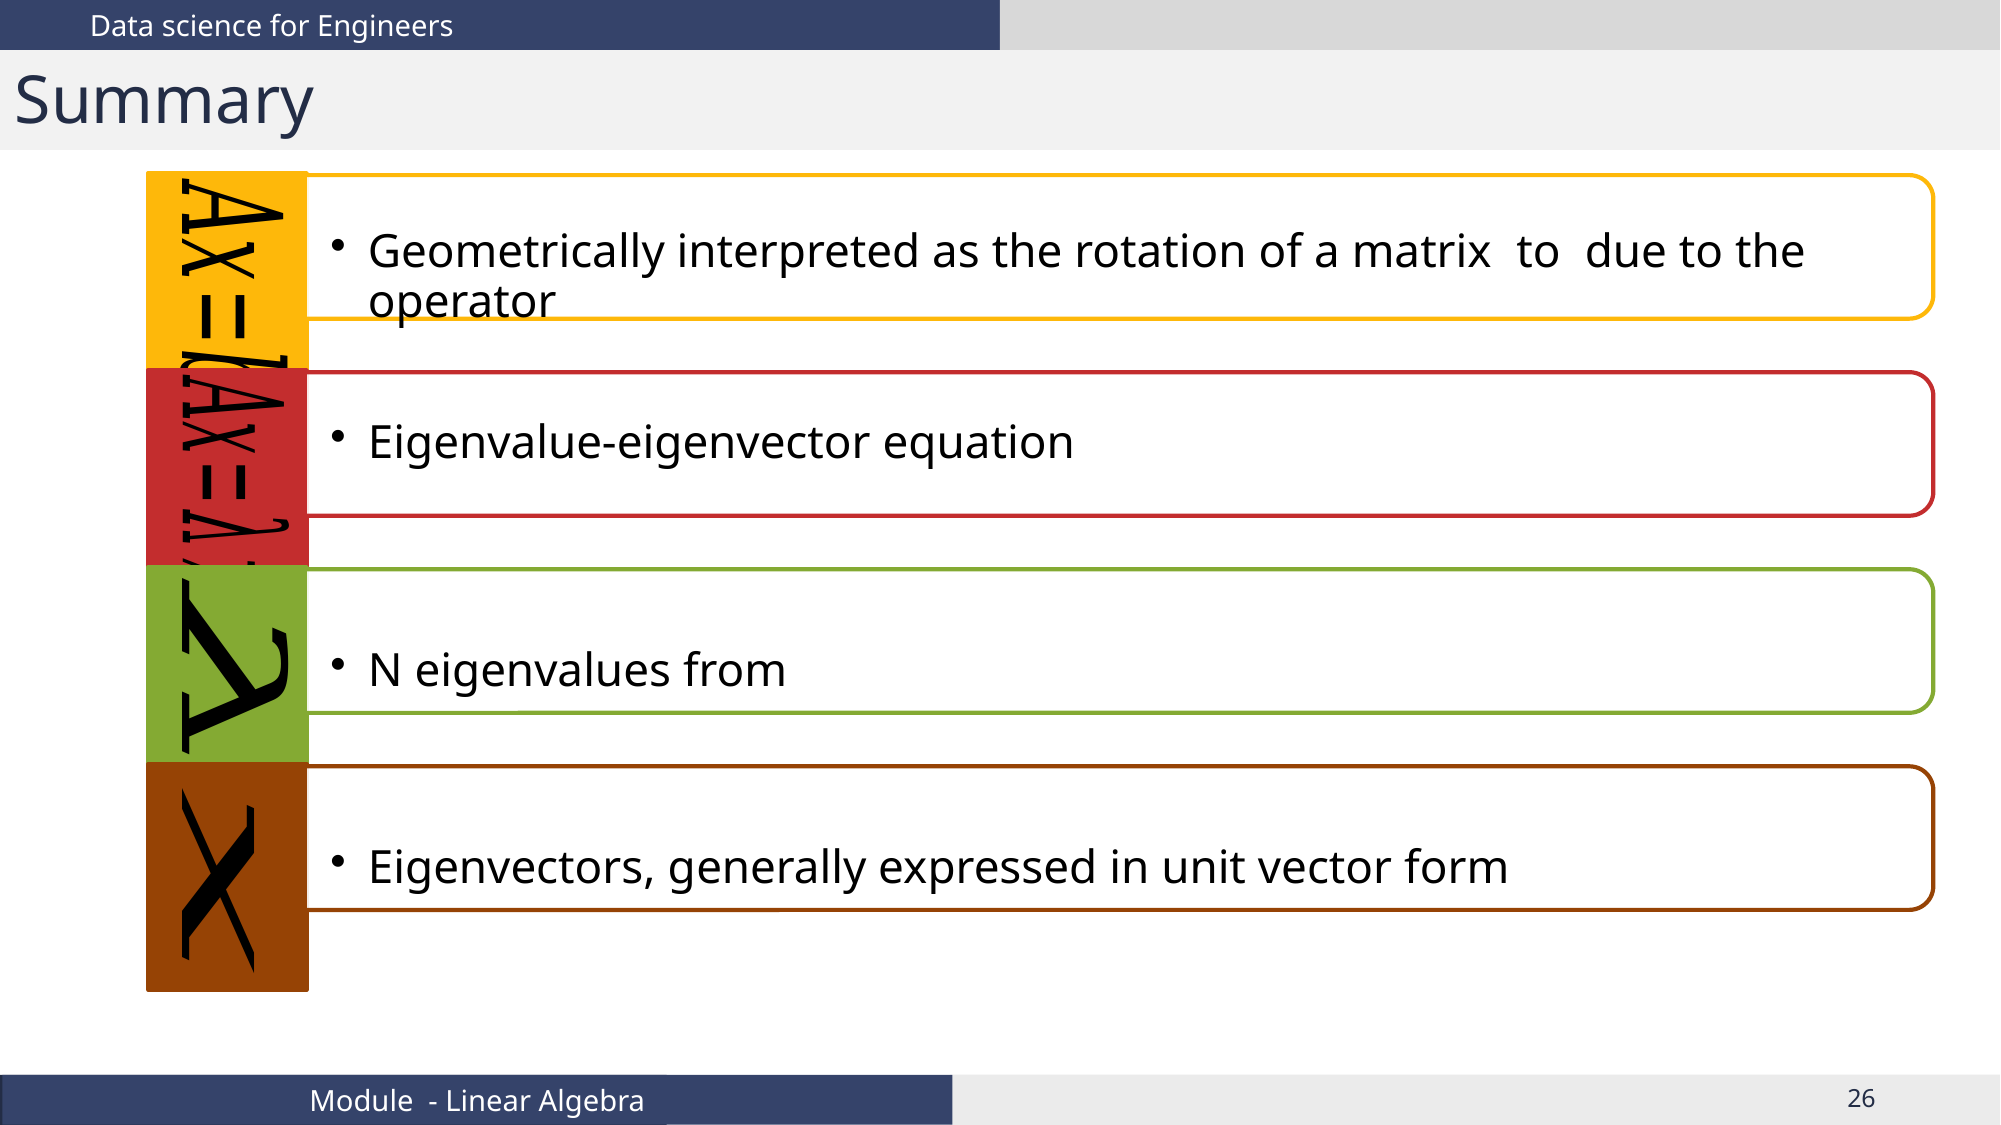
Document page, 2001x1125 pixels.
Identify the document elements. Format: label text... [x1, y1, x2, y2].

title Summary [0, 50, 1634, 146]
